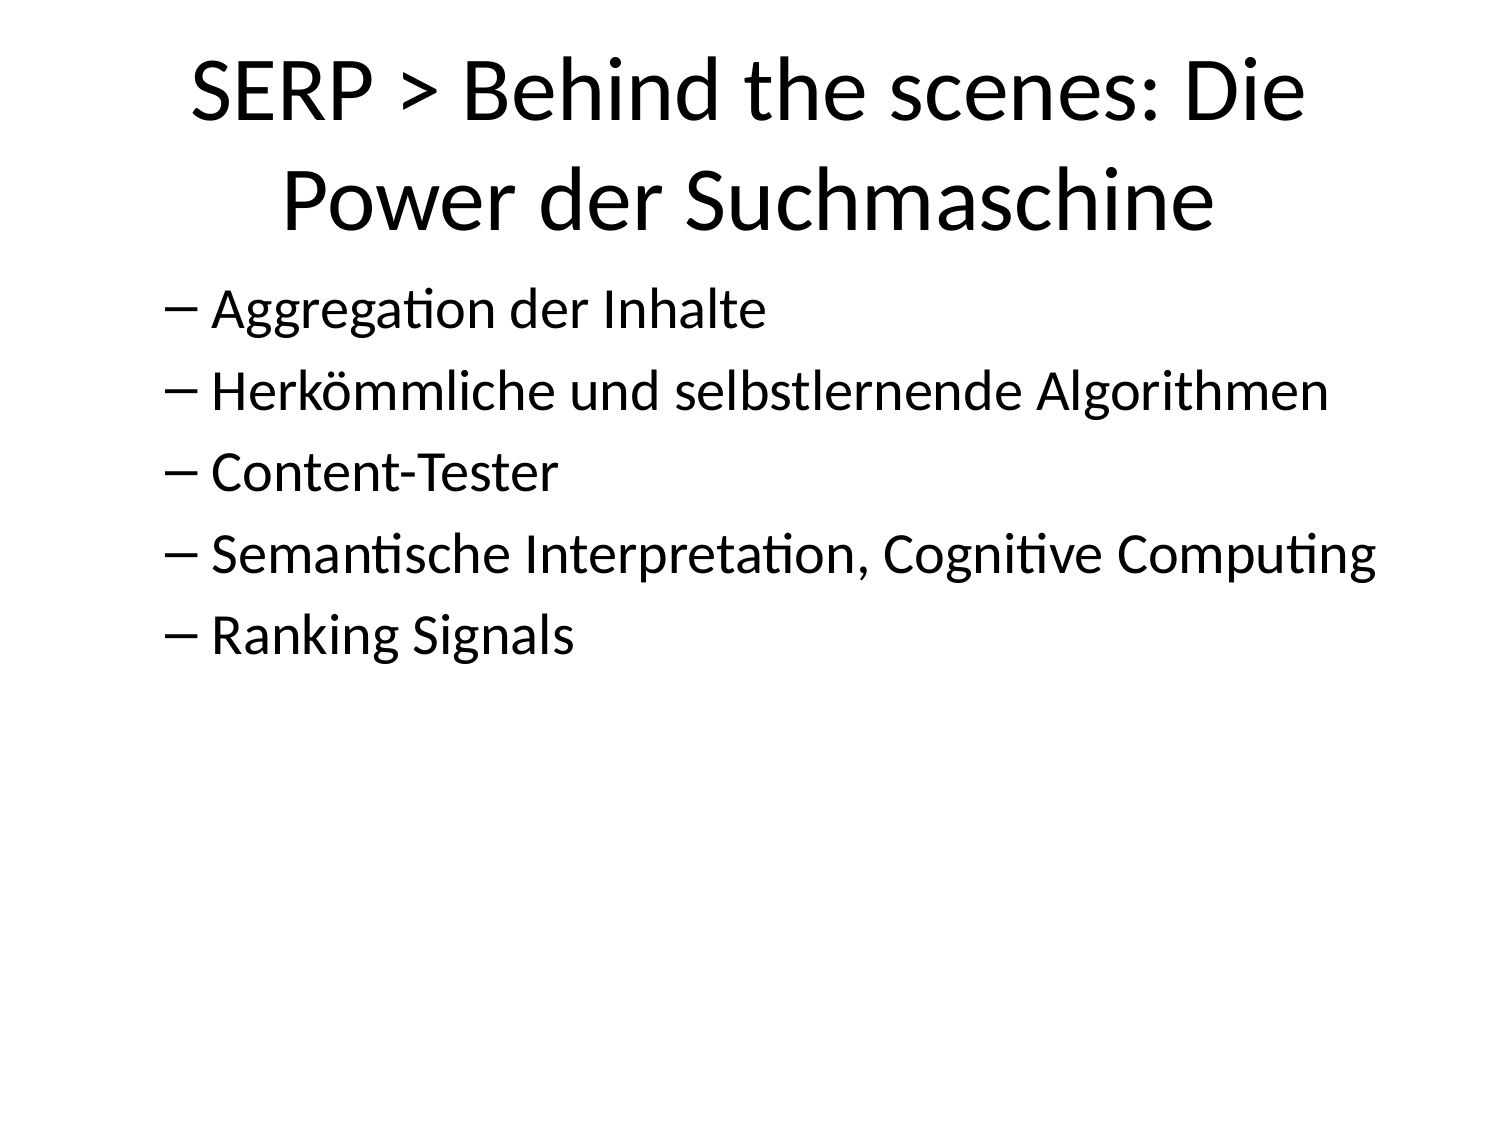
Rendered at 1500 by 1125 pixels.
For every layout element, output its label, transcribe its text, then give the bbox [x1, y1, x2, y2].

title SERP > Behind the scenes: Die Power der Suchmaschine [75, 45, 1425, 233]
list Aggregation der Inhalte Herkömmliche und selbstlernende Algorithmen Content-Tester Semantische Interpretation, Cognitive Computing Ranking Signals [75, 262, 1425, 1005]
